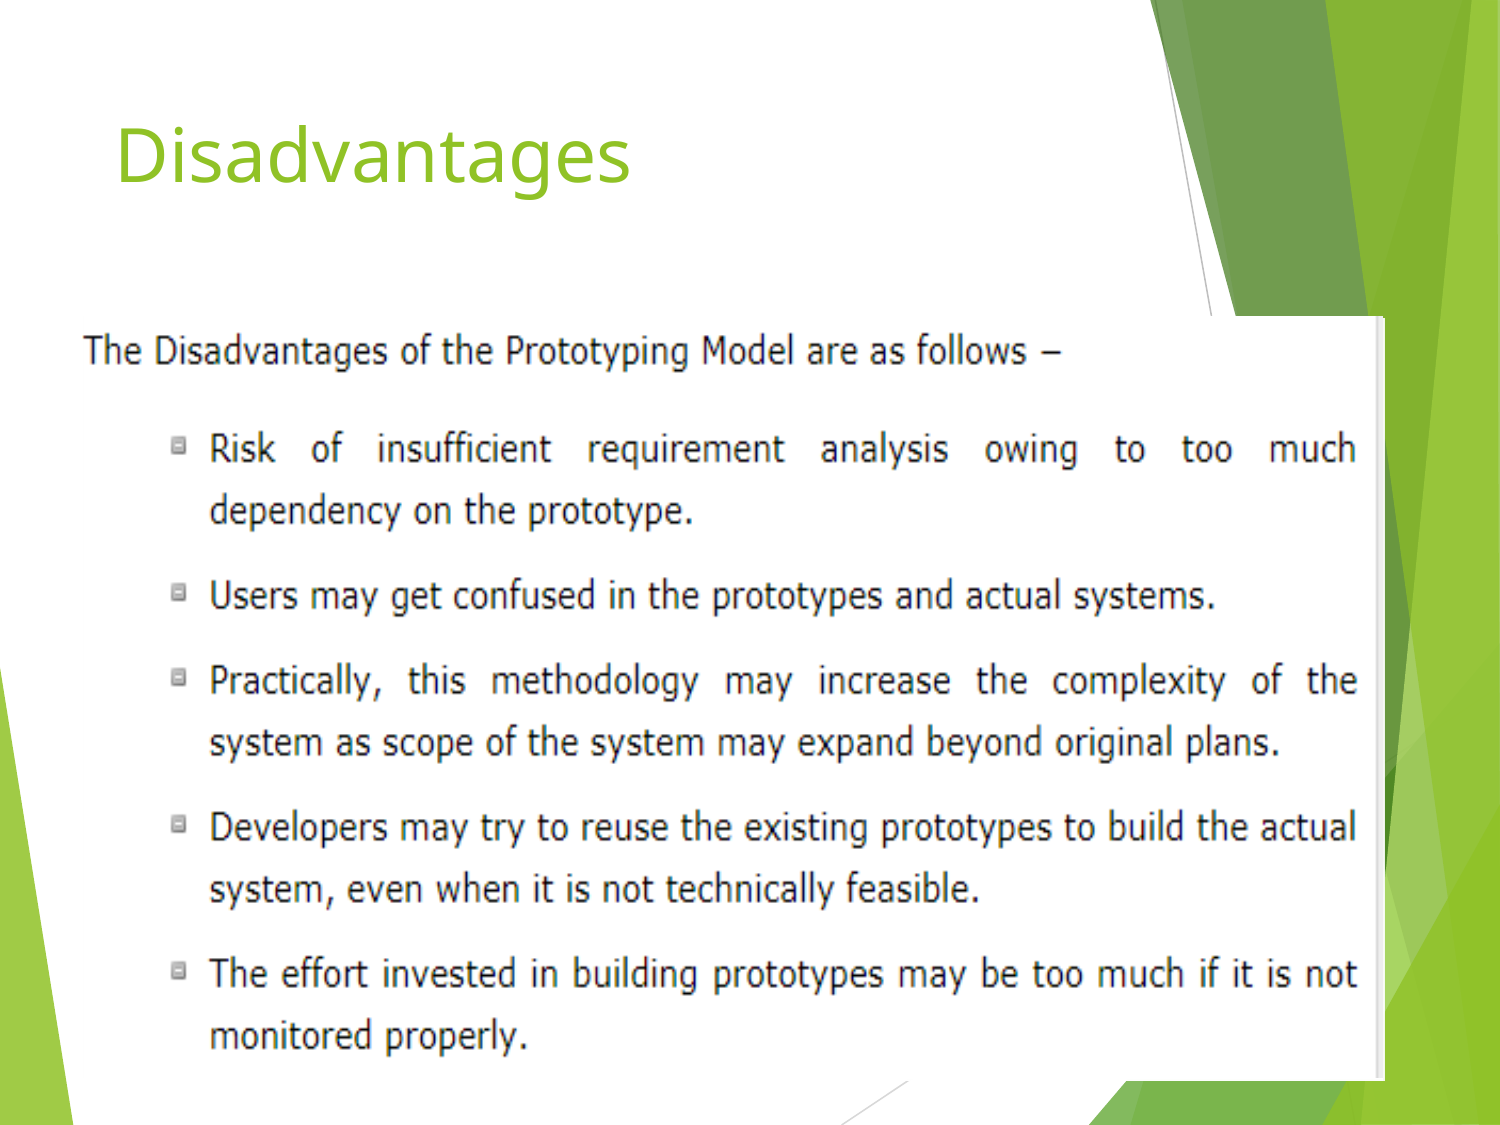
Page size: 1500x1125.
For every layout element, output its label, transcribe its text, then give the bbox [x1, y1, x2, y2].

title Disadvantages [99, 99, 1142, 314]
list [81, 316, 1384, 1079]
